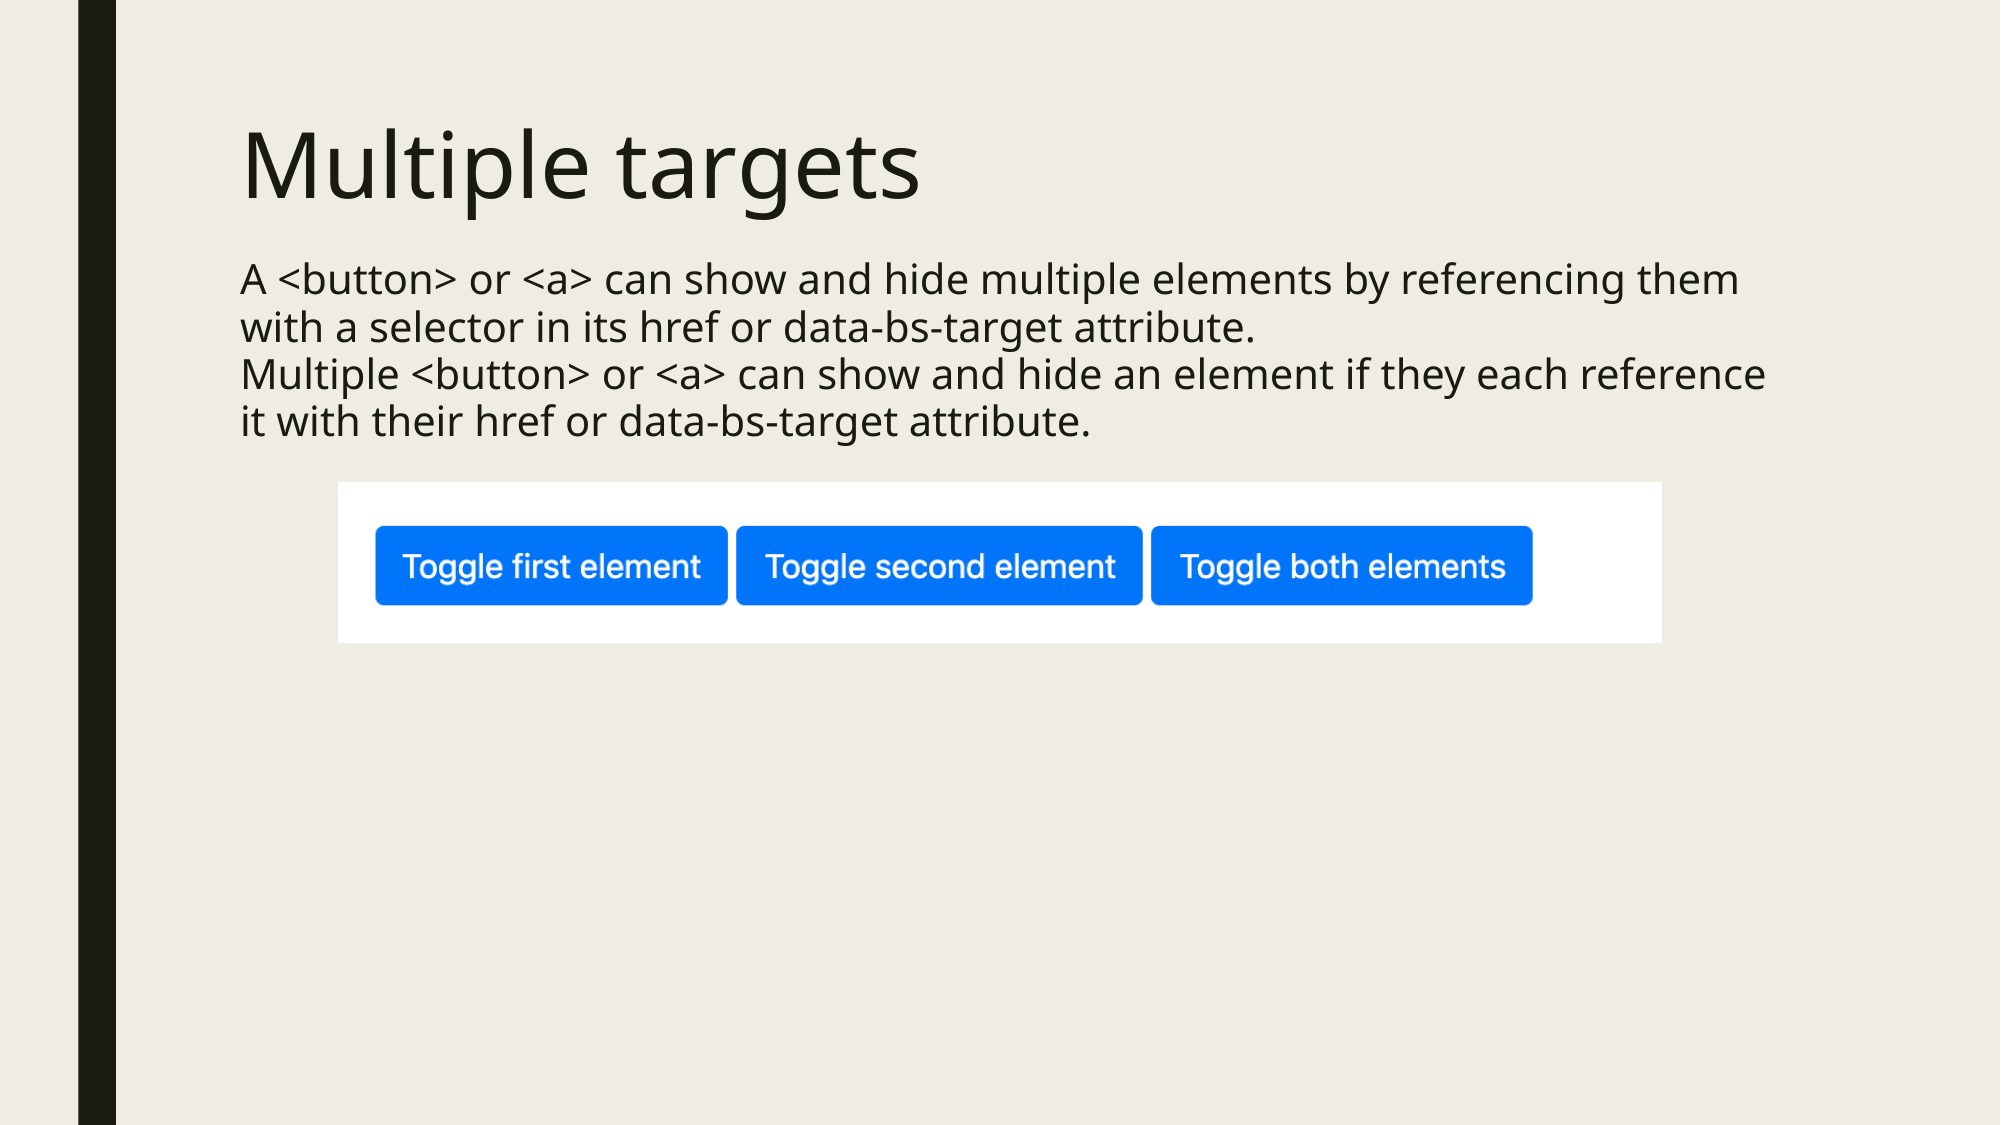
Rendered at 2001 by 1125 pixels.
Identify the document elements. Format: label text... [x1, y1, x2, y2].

title Multiple targets [225, 112, 1800, 249]
picture [338, 482, 1662, 643]
list A <button> or <a> can show and hide multiple elements by referencing them with a selector in its href or data-bs-target attribute. Multiple <button> or <a> can show and hide an element if they each reference it with their href or data-bs-target attribute. [225, 249, 1800, 1125]
